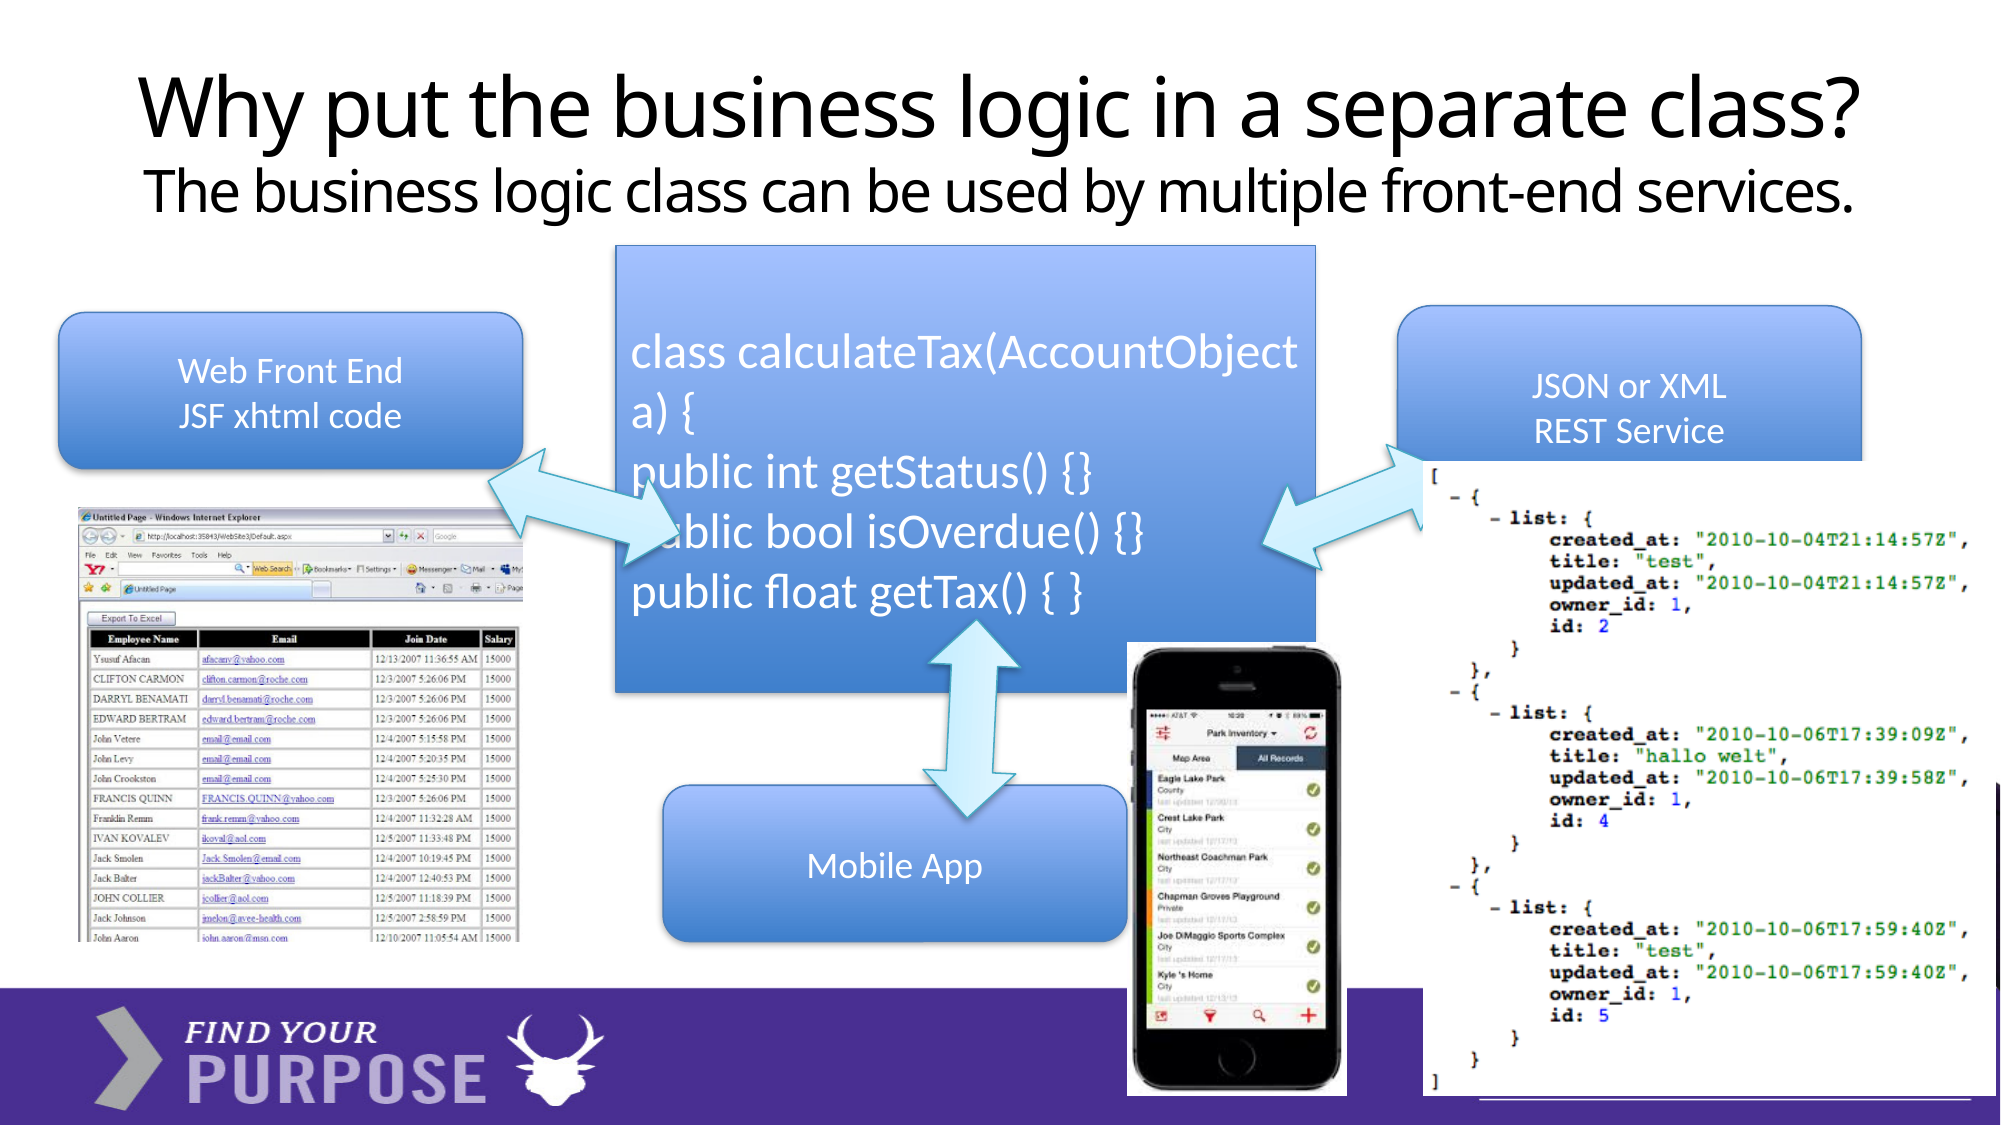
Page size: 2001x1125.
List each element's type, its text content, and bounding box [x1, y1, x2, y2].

picture [0, 0, 2001, 1125]
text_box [662, 618, 1347, 1096]
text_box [58, 312, 685, 942]
text_box class calculateTax(AccountObject a) { public int getStatus() {} public bool isOverdue() {} public float getTax() { } [615, 245, 1316, 617]
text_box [1254, 305, 1996, 1096]
title Why put the business logic in a separate class? The business logic class can be used by multiple front-end services. [99, 45, 1900, 233]
